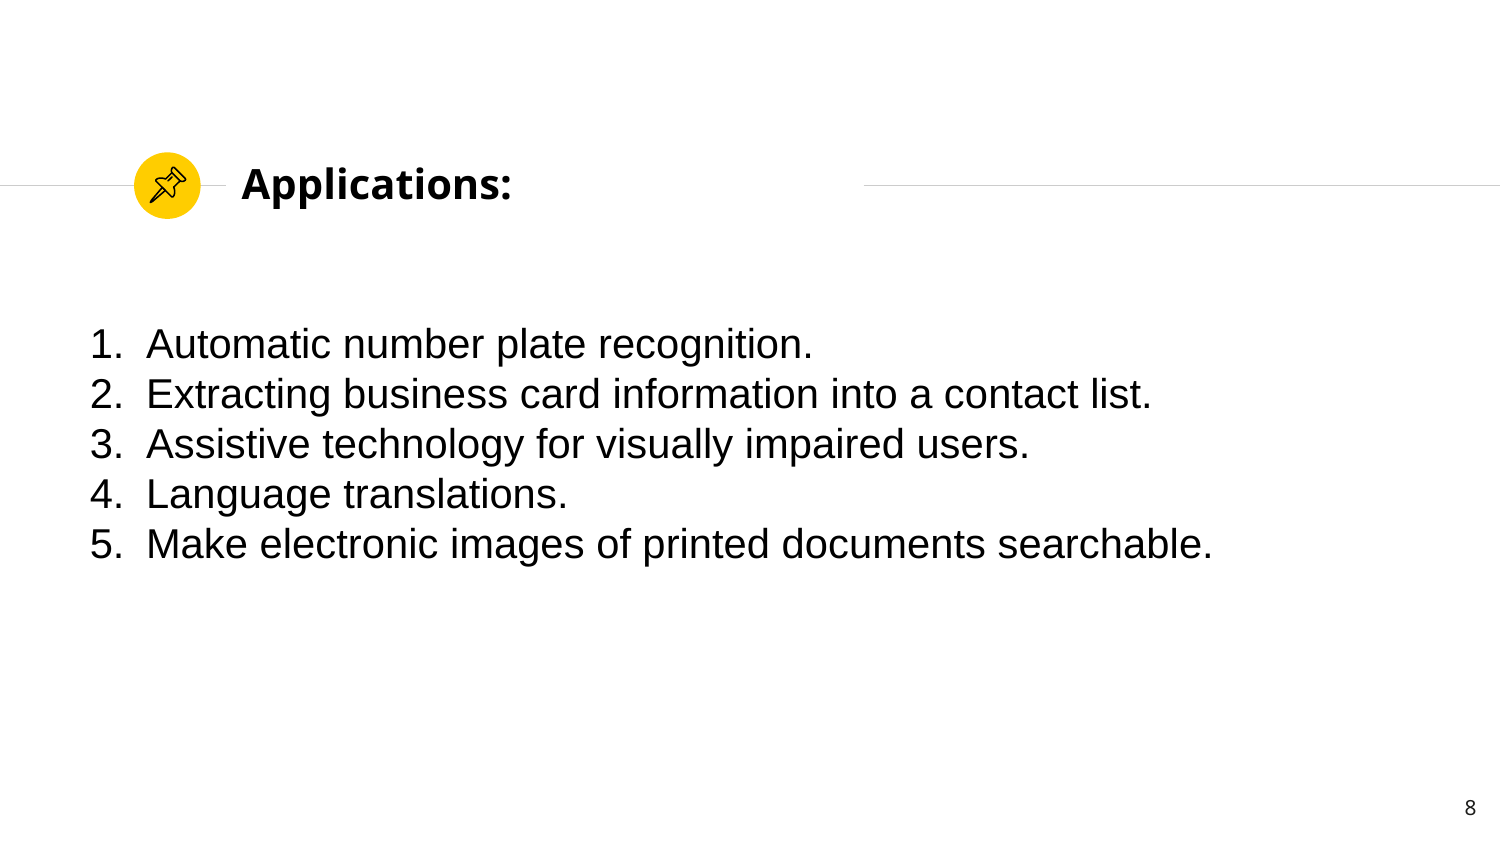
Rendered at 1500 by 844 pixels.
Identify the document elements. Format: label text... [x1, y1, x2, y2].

slide_number 8 [1401, 779, 1492, 844]
text_box Automatic number plate recognition. Extracting business card information into a contact list. Assistive technology for visually impaired users. Language translations. Make electronic images of printed documents searchable. [75, 309, 1463, 575]
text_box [150, 166, 186, 203]
title Applications: [226, 146, 863, 219]
